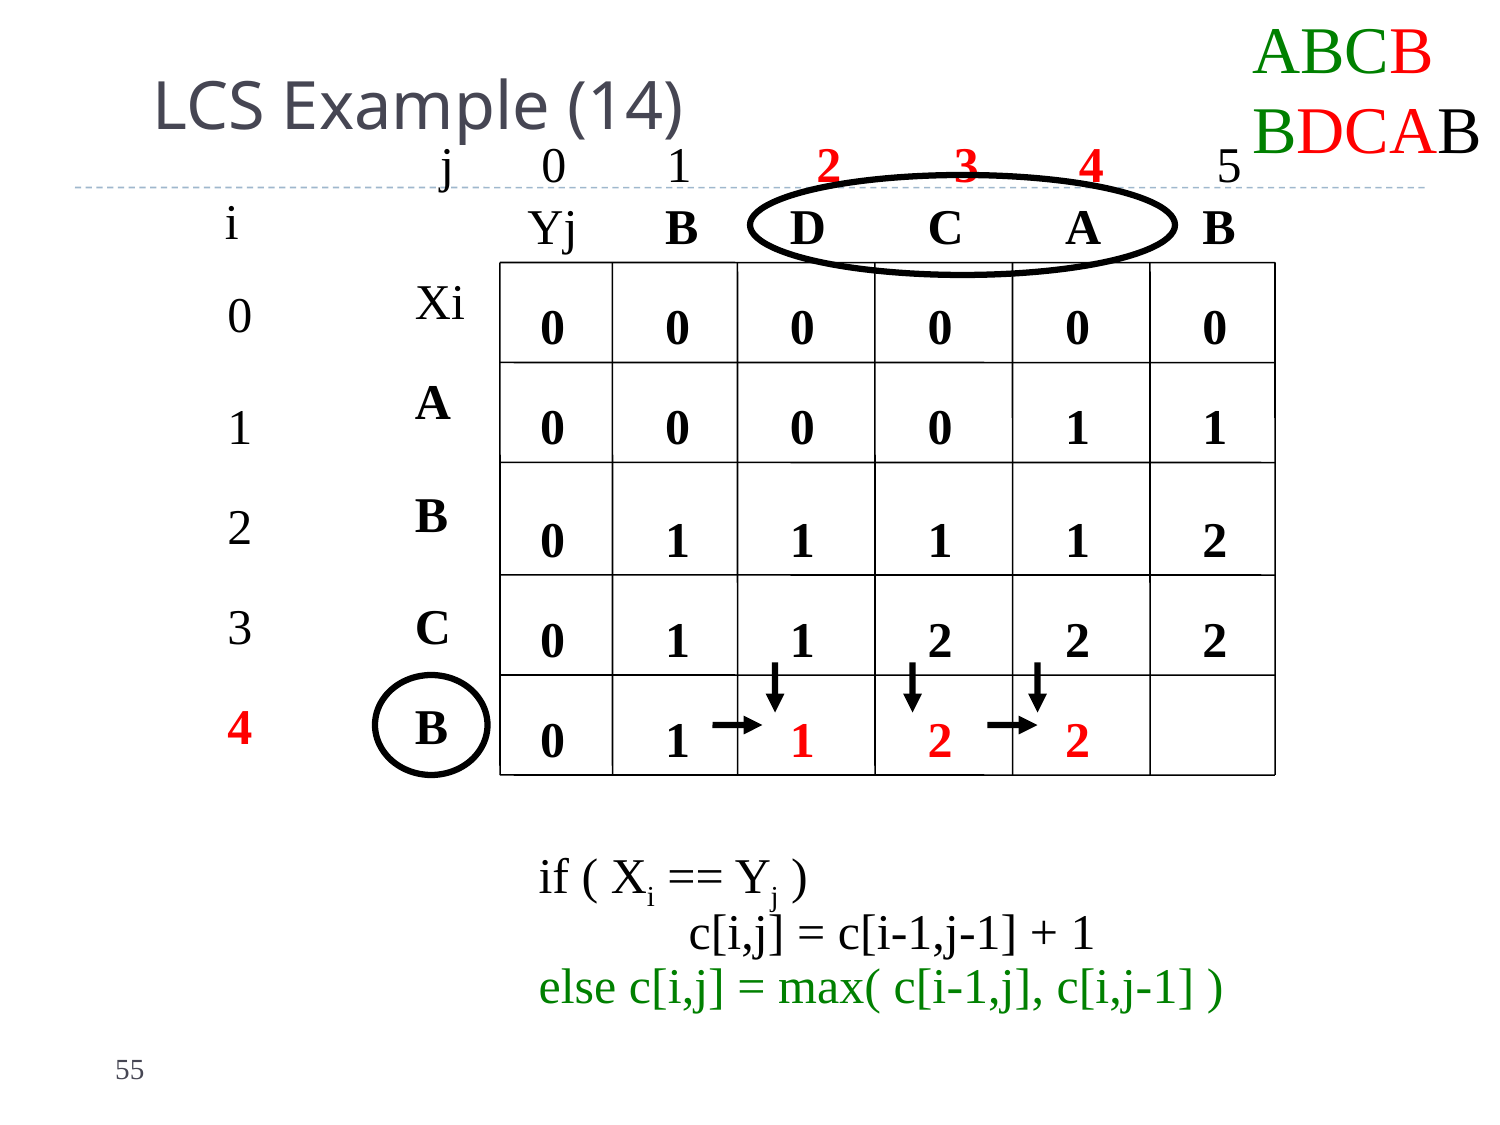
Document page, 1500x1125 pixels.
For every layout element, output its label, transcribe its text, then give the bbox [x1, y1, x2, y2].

text_box [906, 662, 919, 713]
text_box [1031, 662, 1044, 713]
text_box 2 [1187, 499, 1243, 575]
text_box 2 [1050, 599, 1105, 675]
text_box 2 [1050, 699, 1105, 775]
slide_number 55 [100, 1042, 426, 1103]
text_box ABCB BDCAB [1237, 0, 1500, 175]
text_box 0 [1050, 287, 1105, 363]
text_box 4 [212, 687, 268, 763]
text_box 1 [912, 499, 968, 575]
text_box B [400, 474, 464, 550]
text_box 0 [525, 699, 580, 775]
text_box 1 [650, 499, 705, 575]
text_box 1 [1050, 387, 1105, 463]
text_box 2 [1187, 599, 1243, 675]
text_box 0 [212, 274, 268, 350]
text_box D [775, 187, 819, 200]
text_box [750, 174, 1176, 275]
text_box C [400, 587, 466, 663]
text_box [375, 675, 488, 775]
text_box 1 [1187, 387, 1243, 463]
text_box 1 [775, 599, 830, 675]
text_box 2 [912, 599, 968, 675]
text_box 0 [1187, 287, 1243, 363]
text_box B [650, 187, 714, 263]
text_box 0 [650, 387, 705, 463]
text_box 1 [650, 599, 705, 675]
text_box 1 [1050, 499, 1105, 575]
text_box [768, 662, 782, 713]
text_box 0 [650, 287, 705, 363]
text_box 0 [912, 287, 968, 363]
text_box 2 [912, 699, 968, 775]
text_box 0 [525, 287, 580, 363]
text_box 0 [775, 287, 830, 363]
title LCS Example (14) [137, 0, 1237, 150]
text_box 1 [775, 499, 830, 575]
text_box 1 [212, 387, 268, 463]
text_box j 0 1 2 3 4 5 [425, 124, 1269, 200]
text_box 1 [650, 699, 705, 775]
text_box B [1187, 187, 1251, 263]
text_box Yj [512, 187, 593, 263]
text_box [712, 718, 763, 732]
text_box 0 [525, 599, 580, 675]
text_box A [400, 362, 466, 438]
text_box 1 [775, 699, 830, 775]
text_box Xi [400, 262, 480, 338]
text_box 2 [212, 487, 268, 563]
text_box 0 [912, 387, 968, 463]
text_box D [775, 249, 819, 263]
text_box 0 [525, 387, 580, 463]
text_box i [210, 181, 254, 257]
text_box 3 [212, 587, 268, 663]
text_box 0 [775, 387, 830, 463]
text_box [987, 718, 1038, 732]
text_box 0 [525, 499, 580, 575]
text_box if ( Xi == Yj ) c[i,j] = c[i-1,j-1] + 1 else c[i,j] = max( c[i-1,j], c[i,j-1] ) [223, 837, 1239, 1022]
